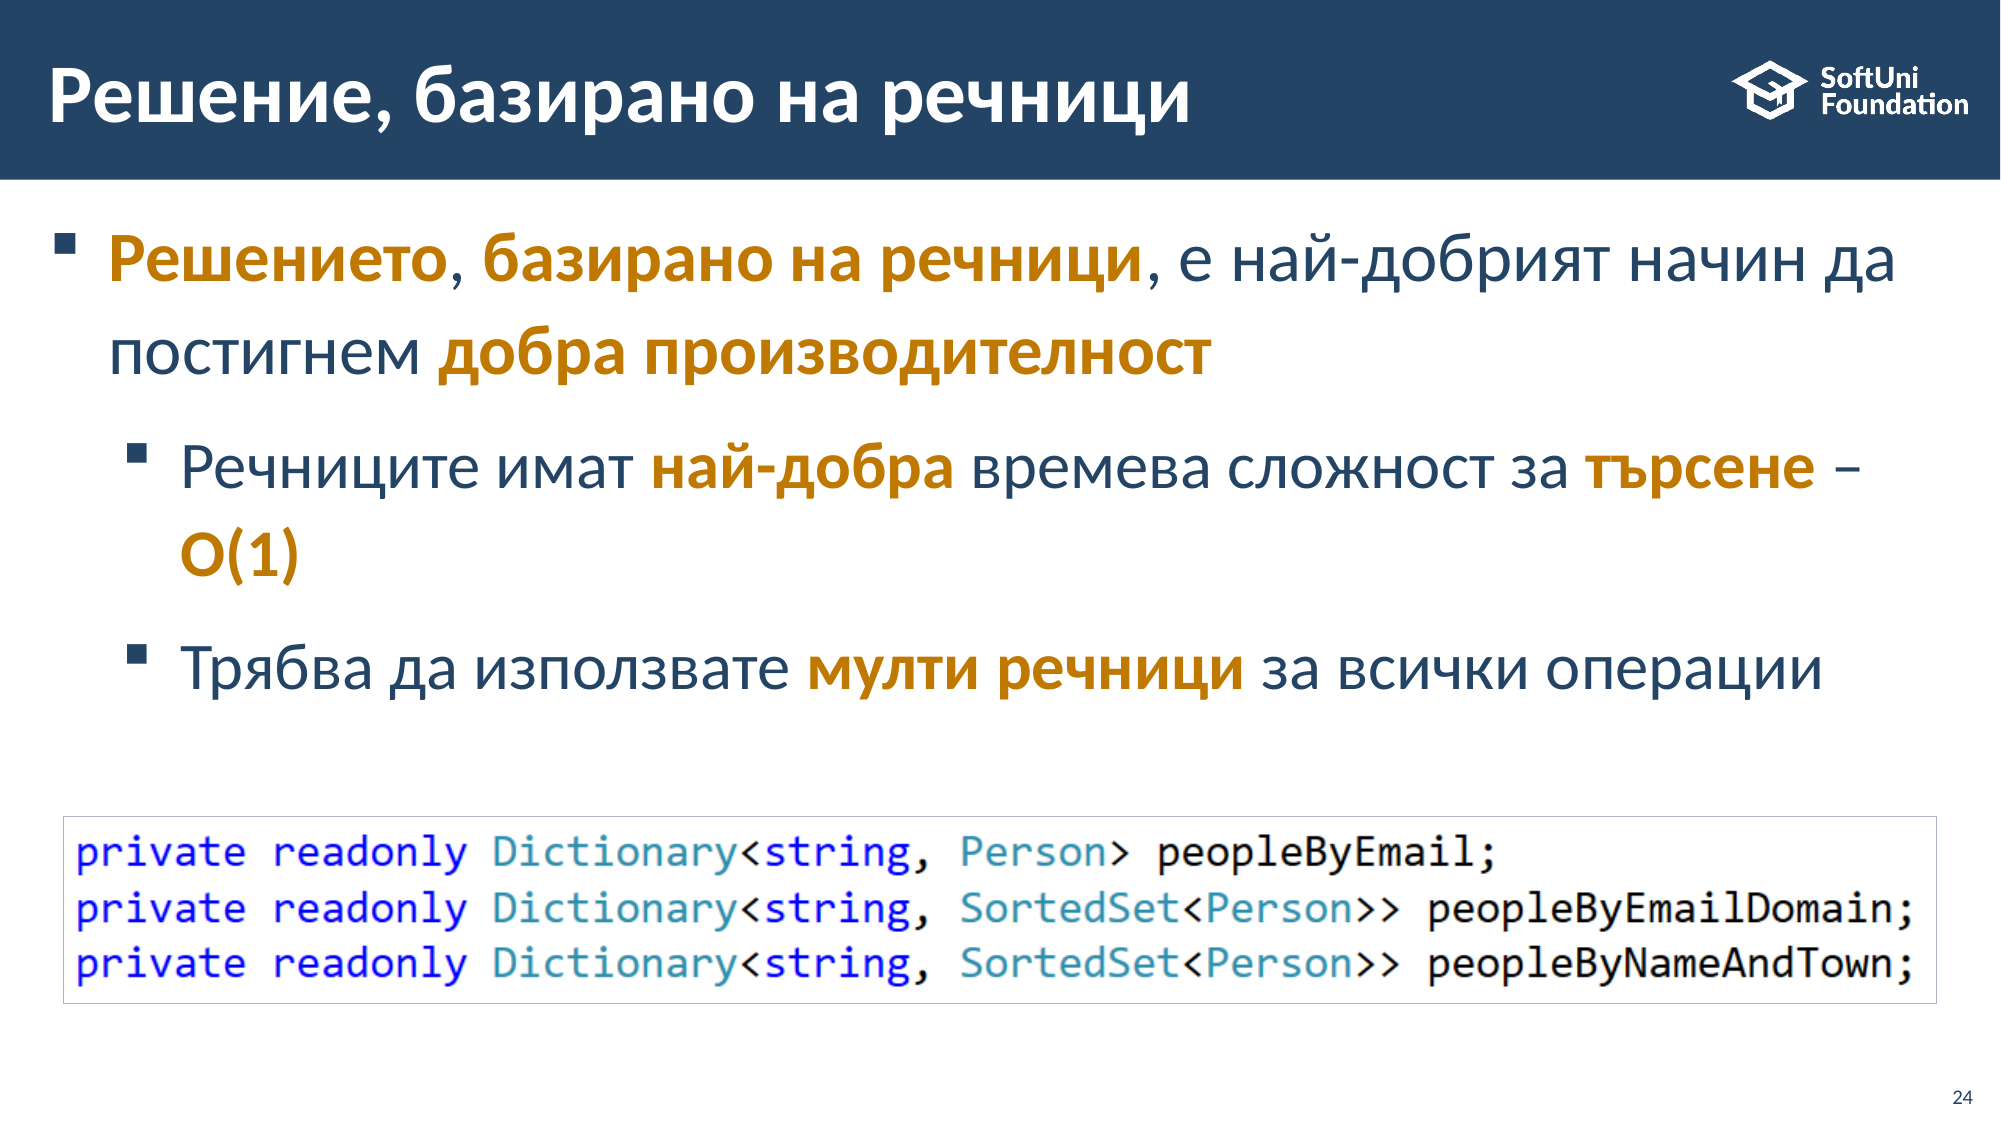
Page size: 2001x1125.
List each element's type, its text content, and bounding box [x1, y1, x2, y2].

picture [62, 816, 1937, 1005]
list Решението, базирано на речници, е най-добрият начин да постигнем добра производителност Речниците имат най-добра времева сложност за търсене – O(1) Трябва да използвате мулти речници за всички операции [31, 196, 1970, 1104]
picture [1731, 60, 1968, 120]
title Решение, базирано на речници [31, 16, 1716, 162]
slide_number 24 [1927, 1067, 1989, 1117]
